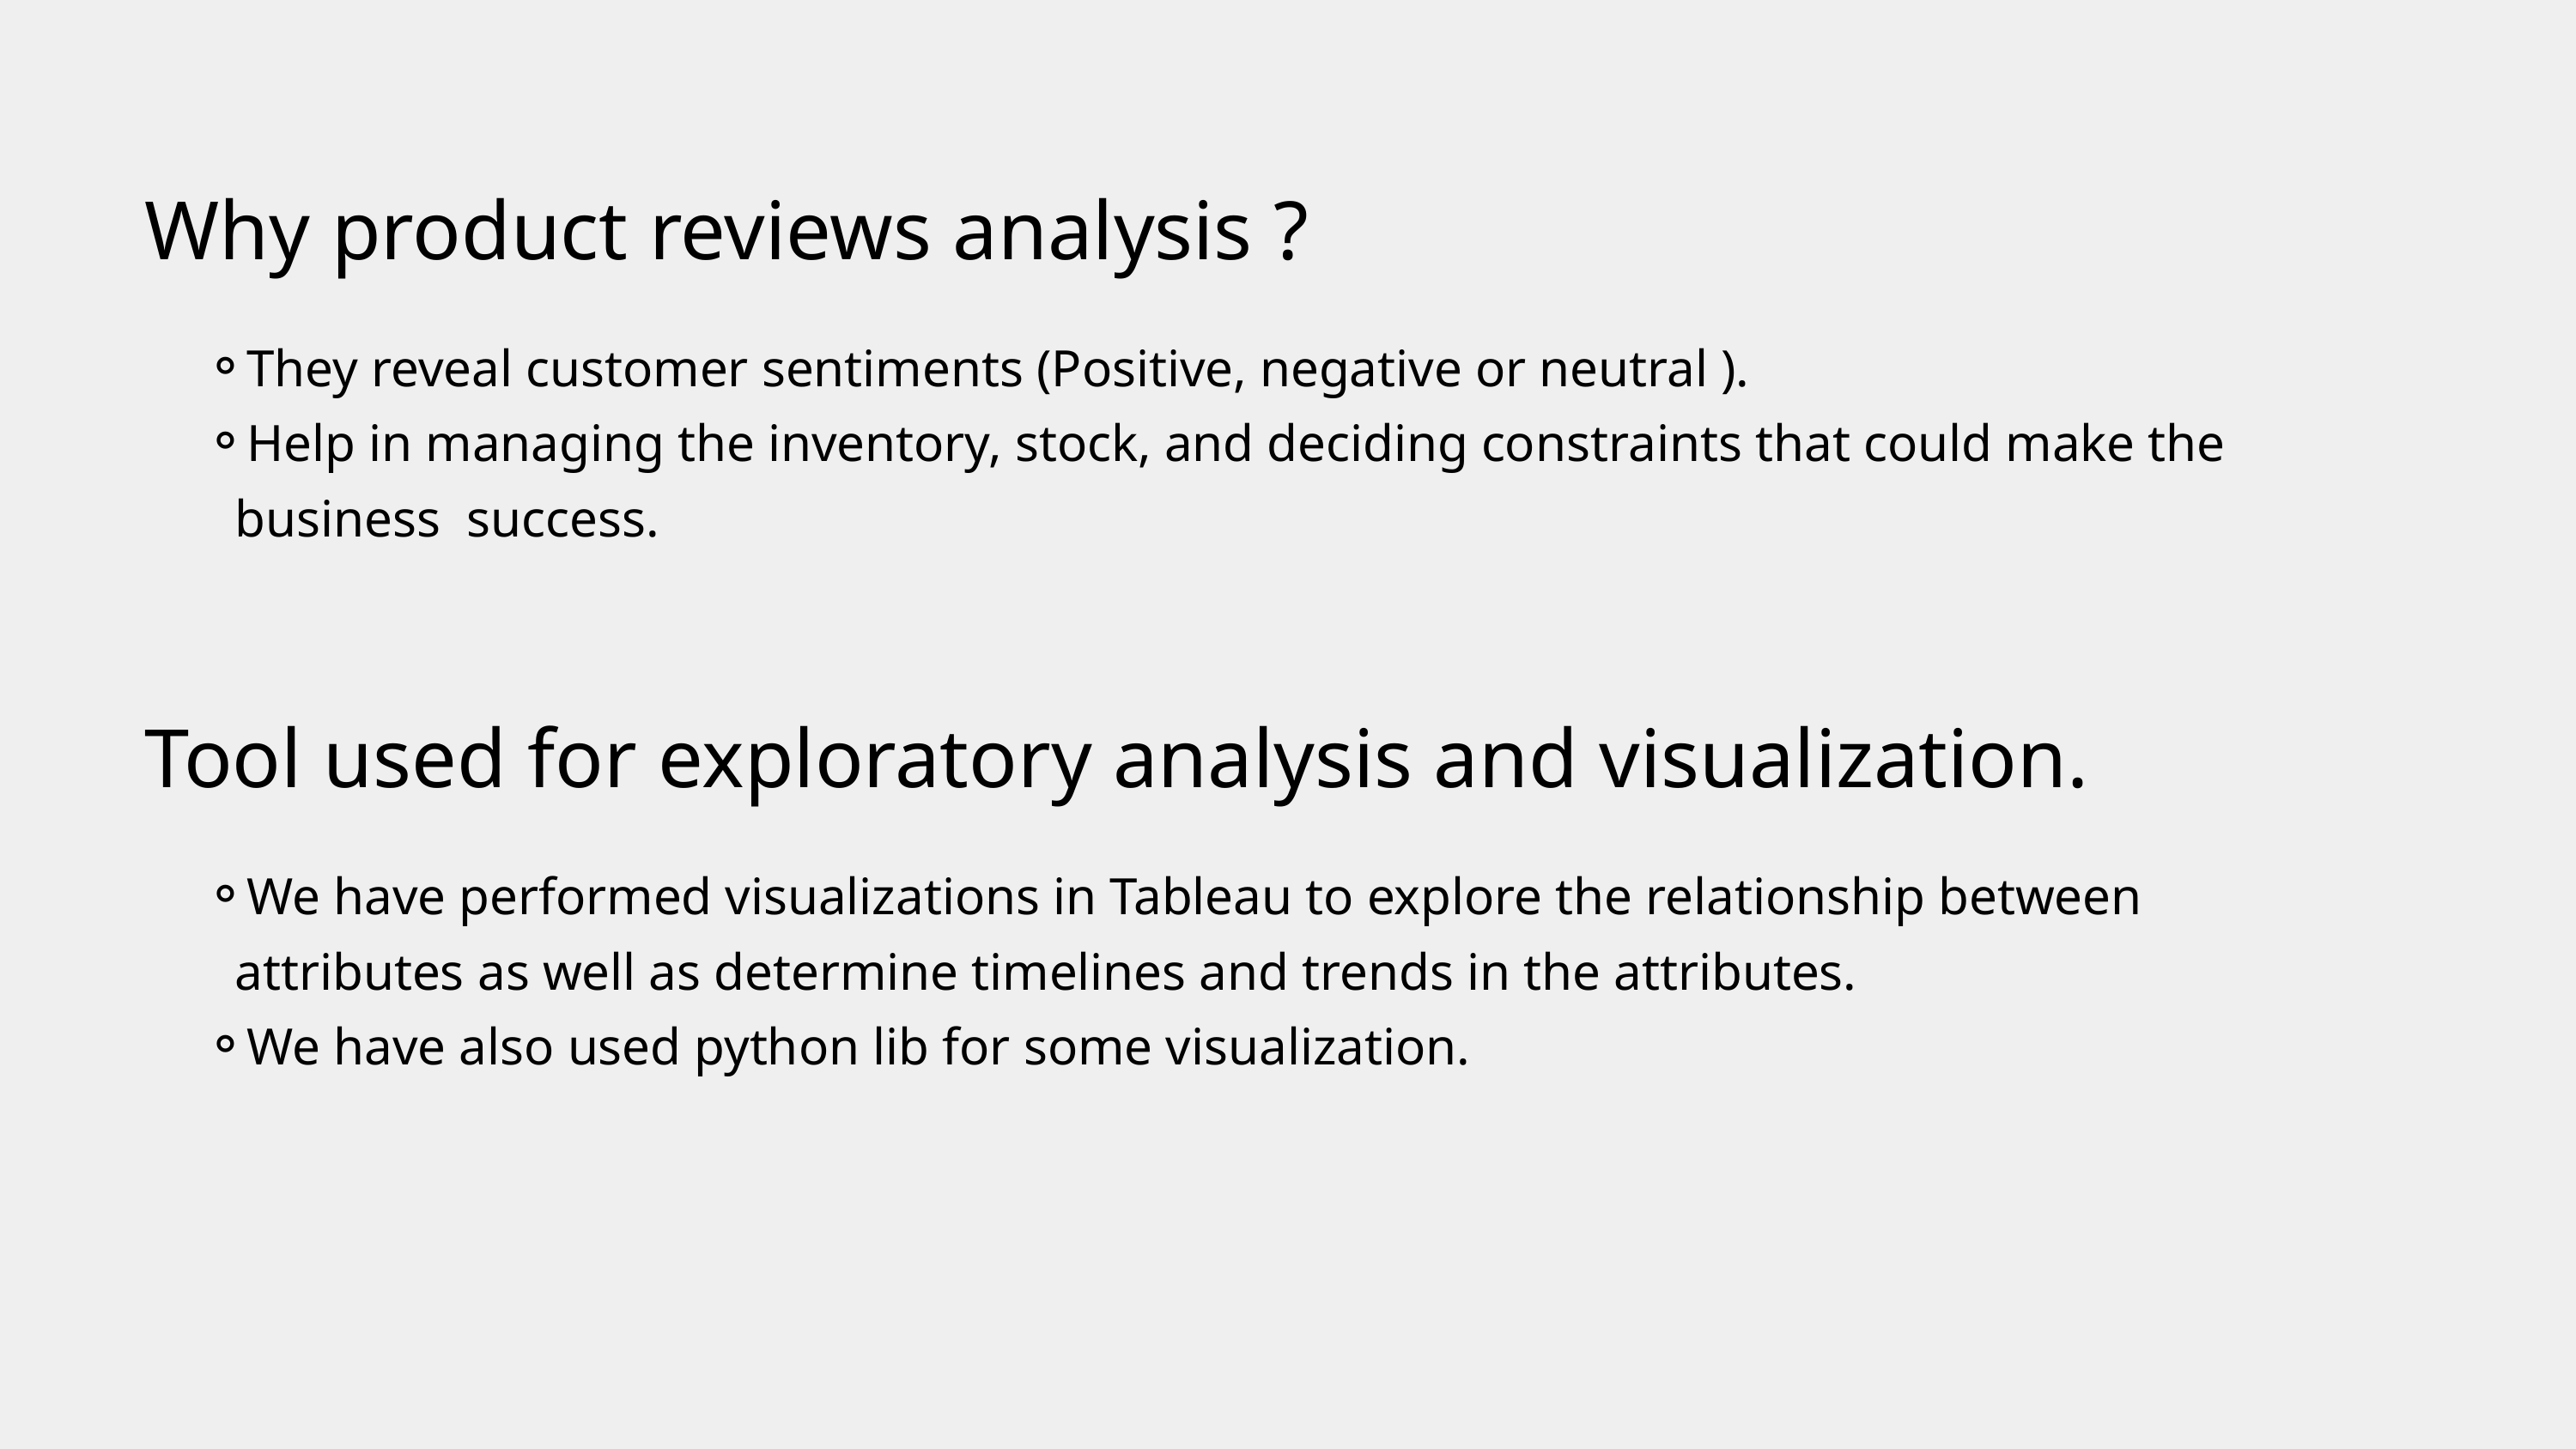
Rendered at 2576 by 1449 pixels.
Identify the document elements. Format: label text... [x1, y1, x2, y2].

text_box We have performed visualizations in Tableau to explore the relationship between attributes as well as determine timelines and trends in the attributes. We have also used python lib for some visualization. [144, 849, 2288, 1076]
text_box Tool used for exploratory analysis and visualization. [144, 723, 2288, 804]
text_box Why product reviews analysis ? [144, 195, 2115, 276]
text_box They reveal customer sentiments (Positive, negative or neutral ). Help in managing the inventory, stock, and deciding constraints that could make the business success. [144, 321, 2288, 547]
